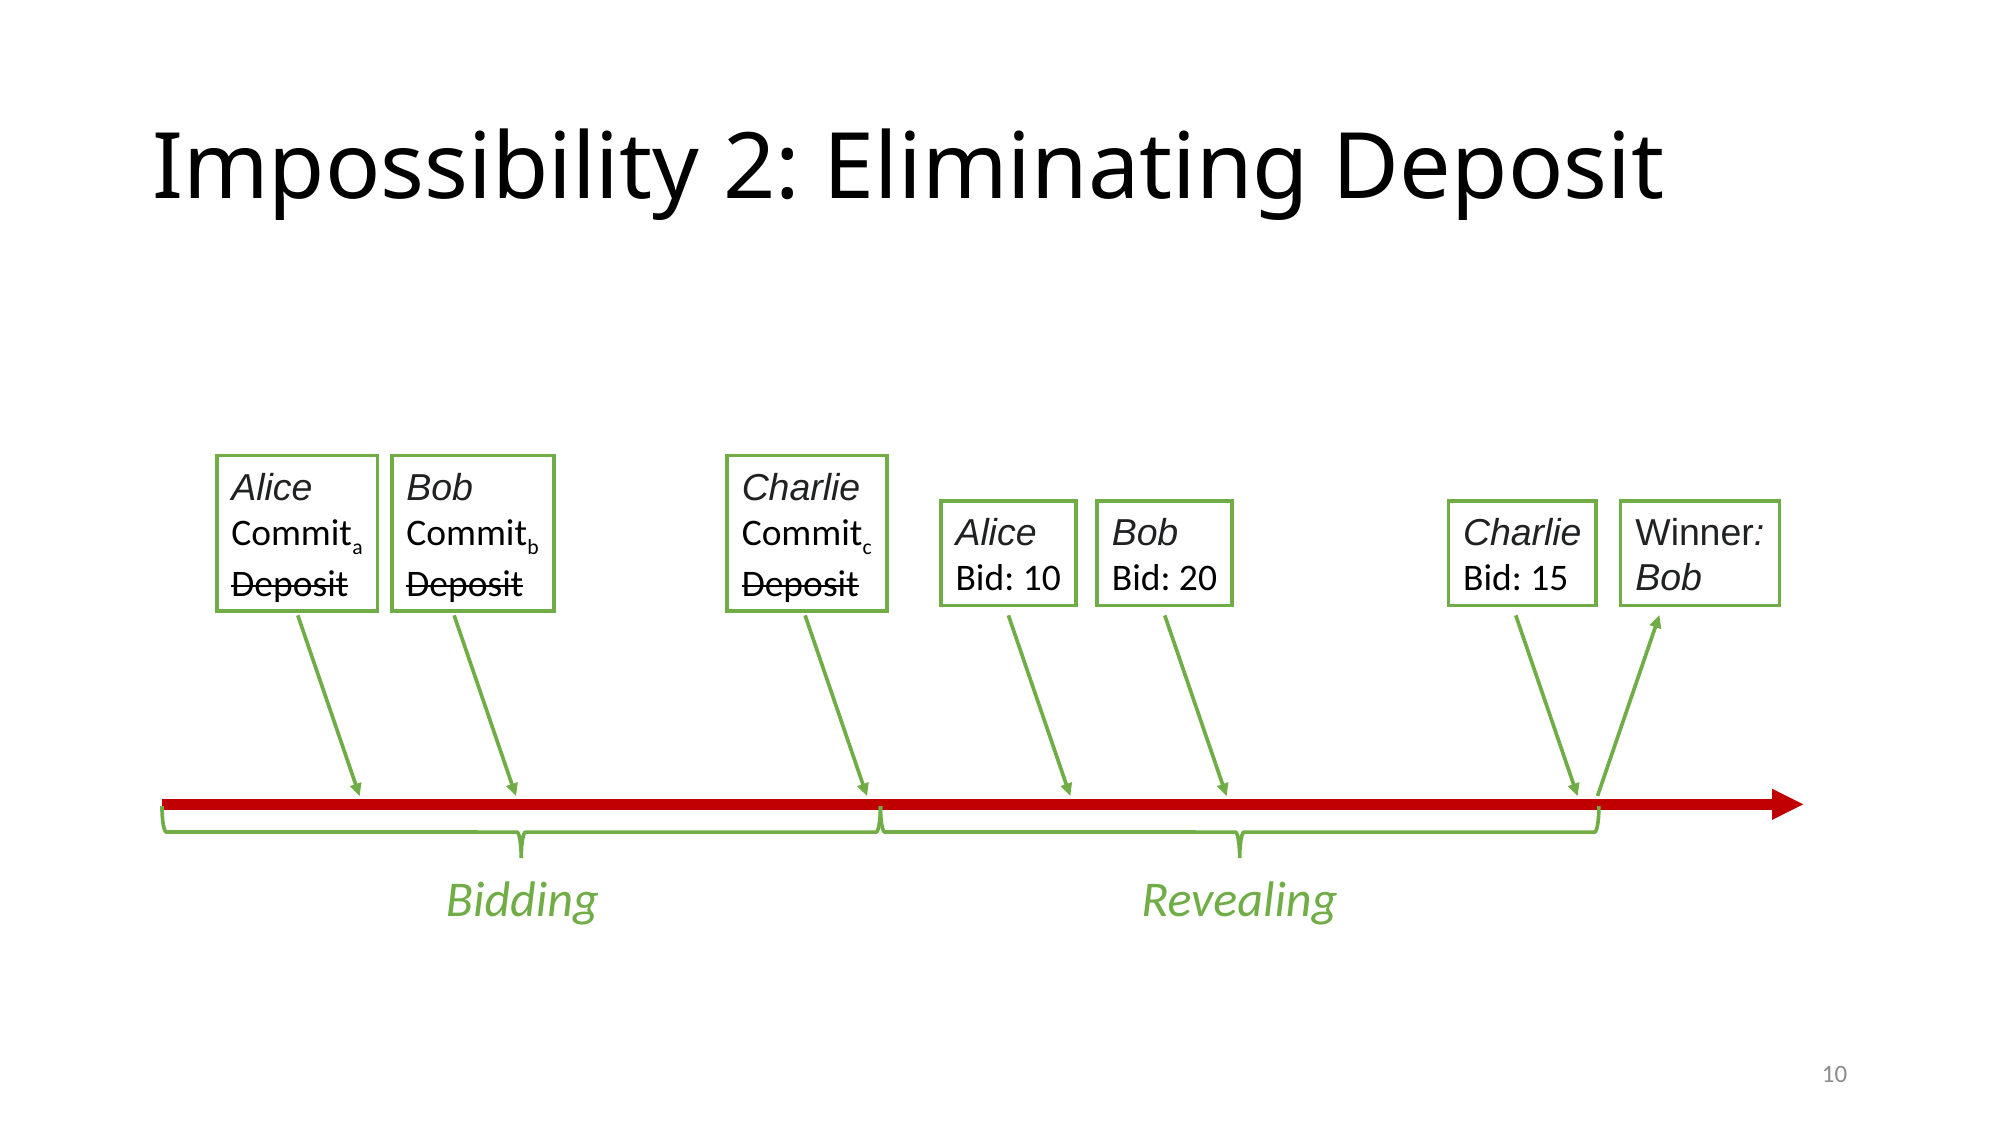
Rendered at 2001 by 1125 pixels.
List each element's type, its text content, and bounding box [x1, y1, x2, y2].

text_box Charlie Bid: 15 [1448, 500, 1597, 606]
text_box Alice Commita Deposit [216, 455, 378, 612]
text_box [1597, 615, 1660, 796]
text_box Charlie Commitc Deposit [727, 455, 887, 612]
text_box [1008, 615, 1071, 796]
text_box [297, 615, 360, 796]
text_box Bidding [430, 859, 614, 934]
text_box [161, 806, 880, 859]
text_box Winner: Bob [1620, 500, 1780, 606]
text_box [879, 806, 1600, 859]
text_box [1164, 615, 1227, 796]
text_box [1515, 615, 1578, 796]
text_box Bob Commitb Deposit [391, 455, 554, 612]
title Impossibility 2: Eliminating Deposit [137, 59, 1863, 278]
text_box Revealing [1126, 859, 1353, 934]
slide_number 10 [1412, 1042, 1863, 1103]
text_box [454, 615, 516, 796]
text_box Alice Bid: 10 [940, 500, 1076, 606]
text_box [805, 615, 867, 796]
text_box Bob Bid: 20 [1097, 500, 1233, 606]
